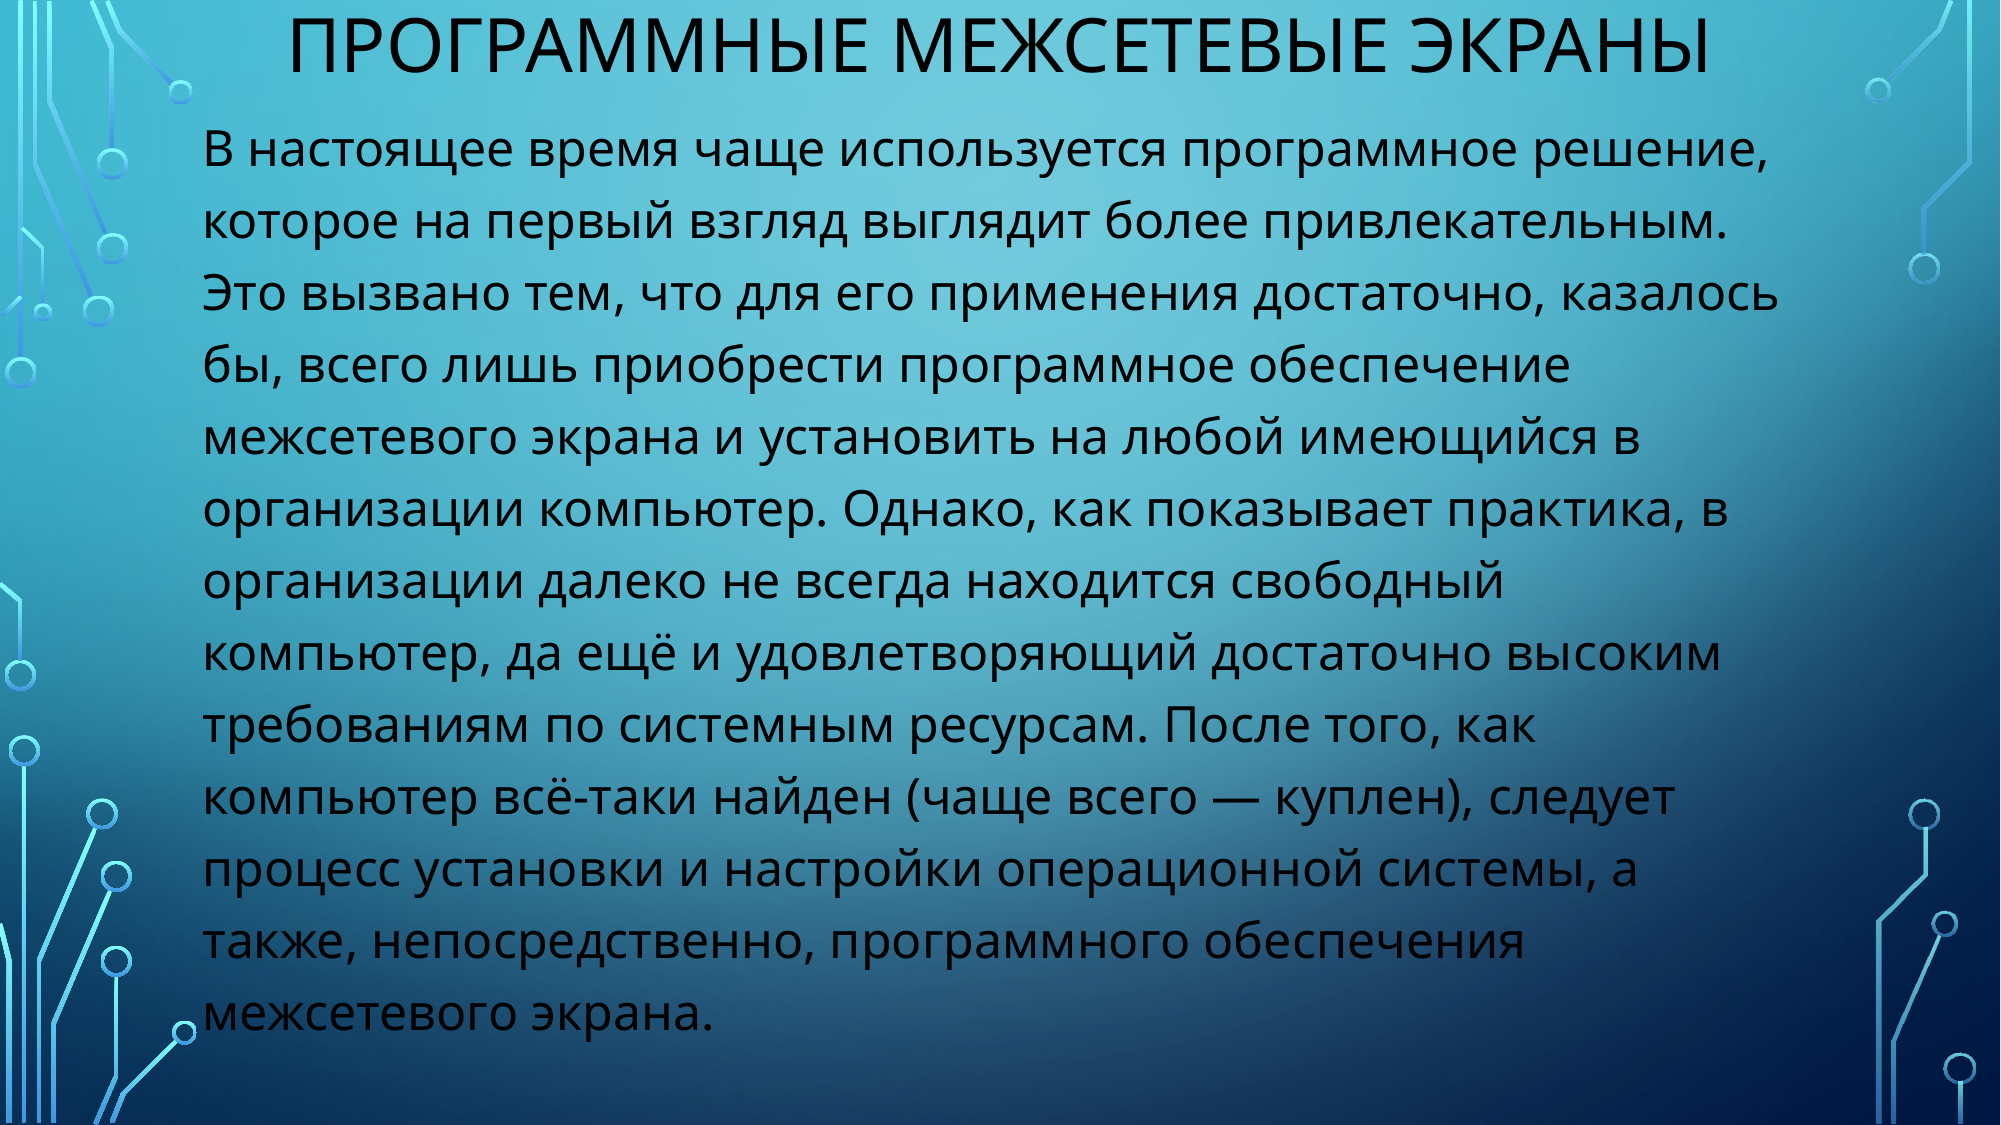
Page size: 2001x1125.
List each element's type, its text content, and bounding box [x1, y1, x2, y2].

list В настоящее время чаще используется программное решение, которое на первый взгляд выглядит более привлекательным. Это вызвано тем, что для его применения достаточно, казалось бы, всего лишь приобрести программное обеспечение межсетевого экрана и установить на любой имеющийся в организации компьютер. Однако, как показывает практика, в организации далеко не всегда находится свободный компьютер, да ещё и удовлетворяющий достаточно высоким требованиям по системным ресурсам. После того, как компьютер всё-таки найден (чаще всего — куплен), следует процесс установки и настройки операционной системы, а также, непосредственно, программного обеспечения межсетевого экрана. [187, 97, 1813, 950]
title Программные межсетевые экраны [187, 0, 1813, 97]
